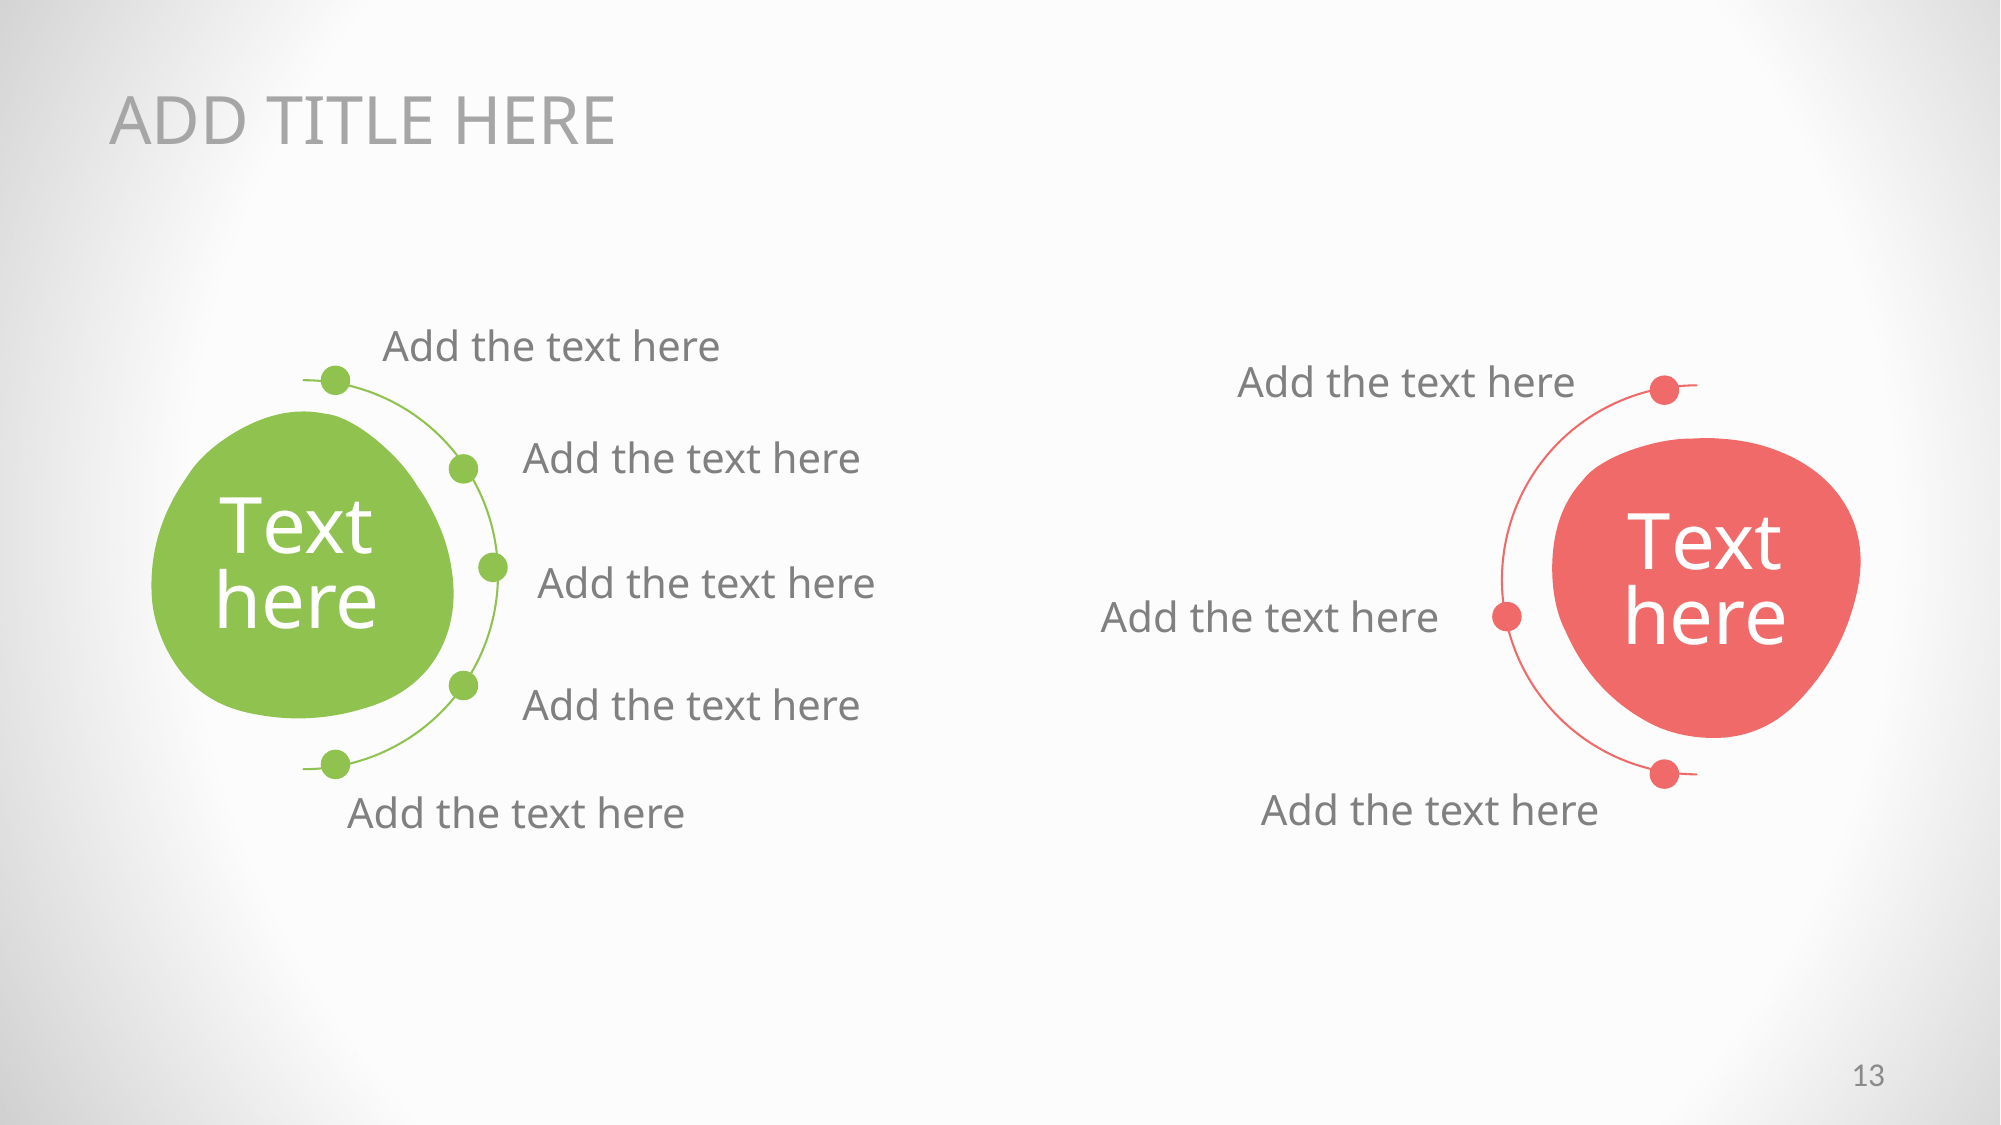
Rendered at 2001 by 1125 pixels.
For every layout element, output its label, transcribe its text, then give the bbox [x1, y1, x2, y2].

text_box Add the text here [367, 302, 825, 378]
text_box [470, 583, 500, 672]
text_box [1552, 438, 1861, 738]
text_box [318, 363, 353, 398]
text_box [301, 378, 318, 383]
text_box [151, 411, 454, 719]
text_box [446, 452, 481, 486]
text_box Add the text here [1222, 338, 1680, 414]
text_box Text here [198, 486, 395, 651]
text_box [446, 668, 481, 703]
text_box Add the text here [507, 661, 965, 737]
text_box [473, 481, 499, 551]
text_box [1649, 757, 1680, 766]
slide_number 13 [1433, 1042, 1900, 1103]
text_box [352, 698, 455, 765]
picture [0, 0, 2001, 1125]
text_box [301, 766, 319, 772]
text_box [1499, 414, 1599, 573]
text_box Add the text here [522, 539, 980, 615]
text_box Text here [1607, 502, 1803, 667]
text_box Add the text here [1085, 573, 1543, 649]
text_box Add the text here [332, 769, 790, 844]
text_box ADD TITLE HERE [94, 70, 892, 165]
text_box [351, 384, 458, 455]
text_box [476, 550, 510, 585]
text_box Add the text here [1246, 766, 1704, 842]
text_box Add the text here [507, 414, 965, 490]
text_box [1512, 649, 1648, 766]
text_box [1680, 383, 1699, 388]
text_box [318, 747, 353, 781]
